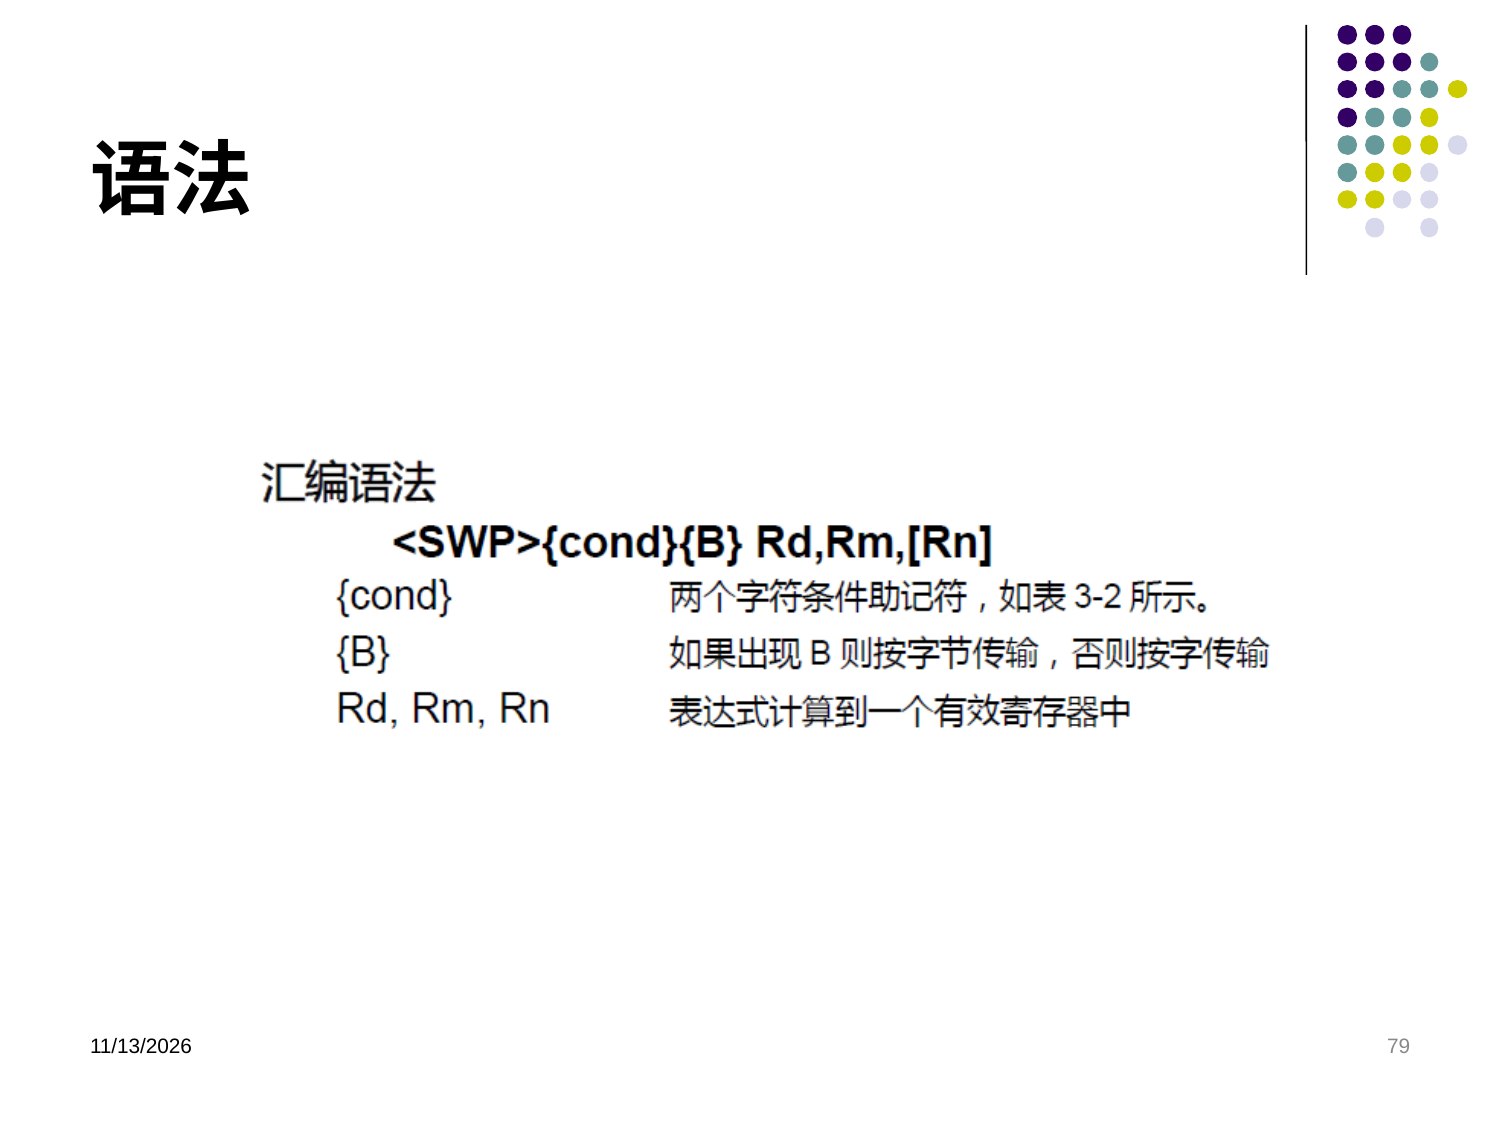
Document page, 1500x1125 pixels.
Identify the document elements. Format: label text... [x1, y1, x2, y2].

title 语法 [75, 20, 1313, 233]
slide_number 79 [1074, 1024, 1426, 1101]
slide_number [74, 1024, 426, 1101]
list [238, 449, 1319, 749]
